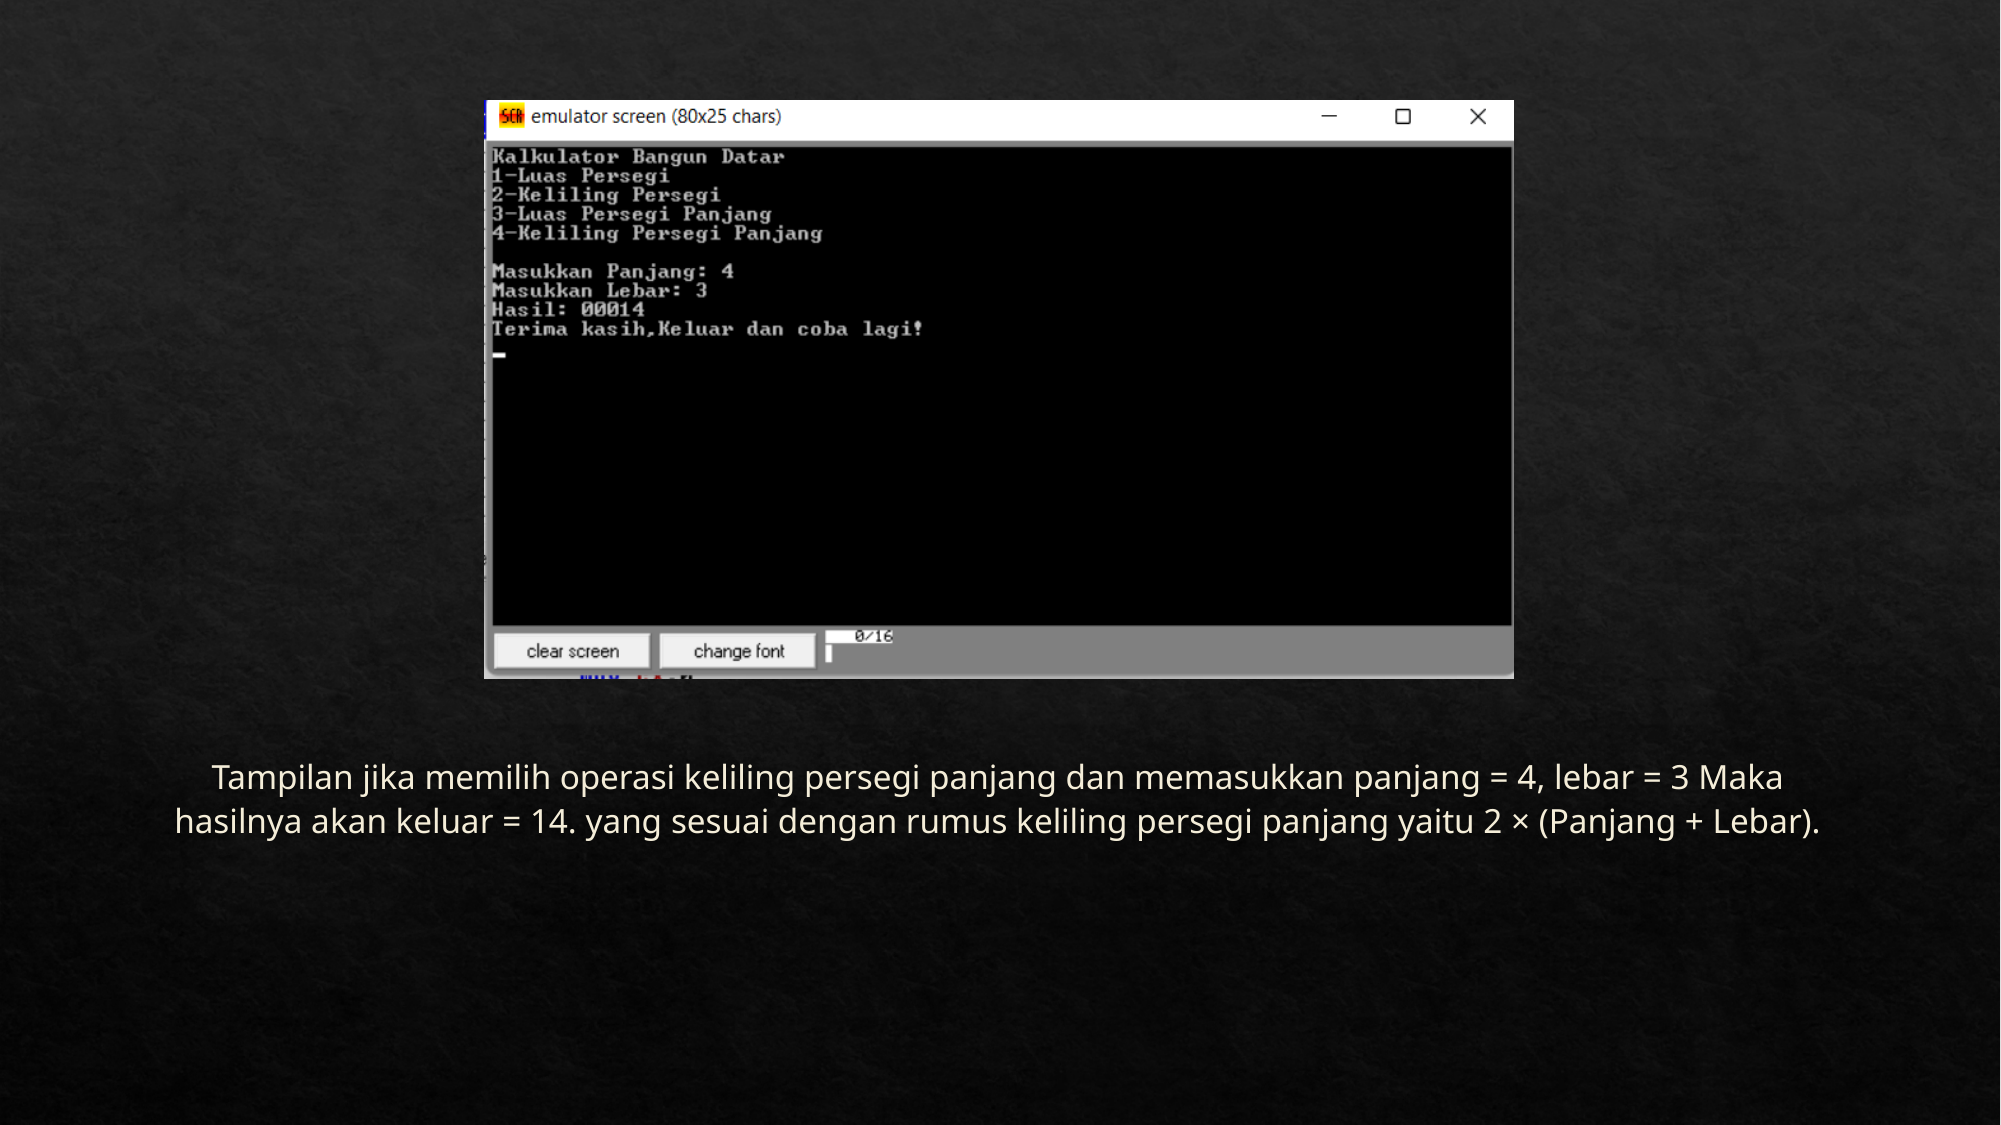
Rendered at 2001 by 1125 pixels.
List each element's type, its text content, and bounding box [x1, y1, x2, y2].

picture [484, 100, 1514, 679]
list Tampilan jika memilih operasi keliling persegi panjang dan memasukkan panjang = 4, lebar = 3 Maka hasilnya akan keluar = 14. yang sesuai dengan rumus keliling persegi panjang yaitu 2 × (Panjang + Lebar). [149, 704, 1849, 951]
